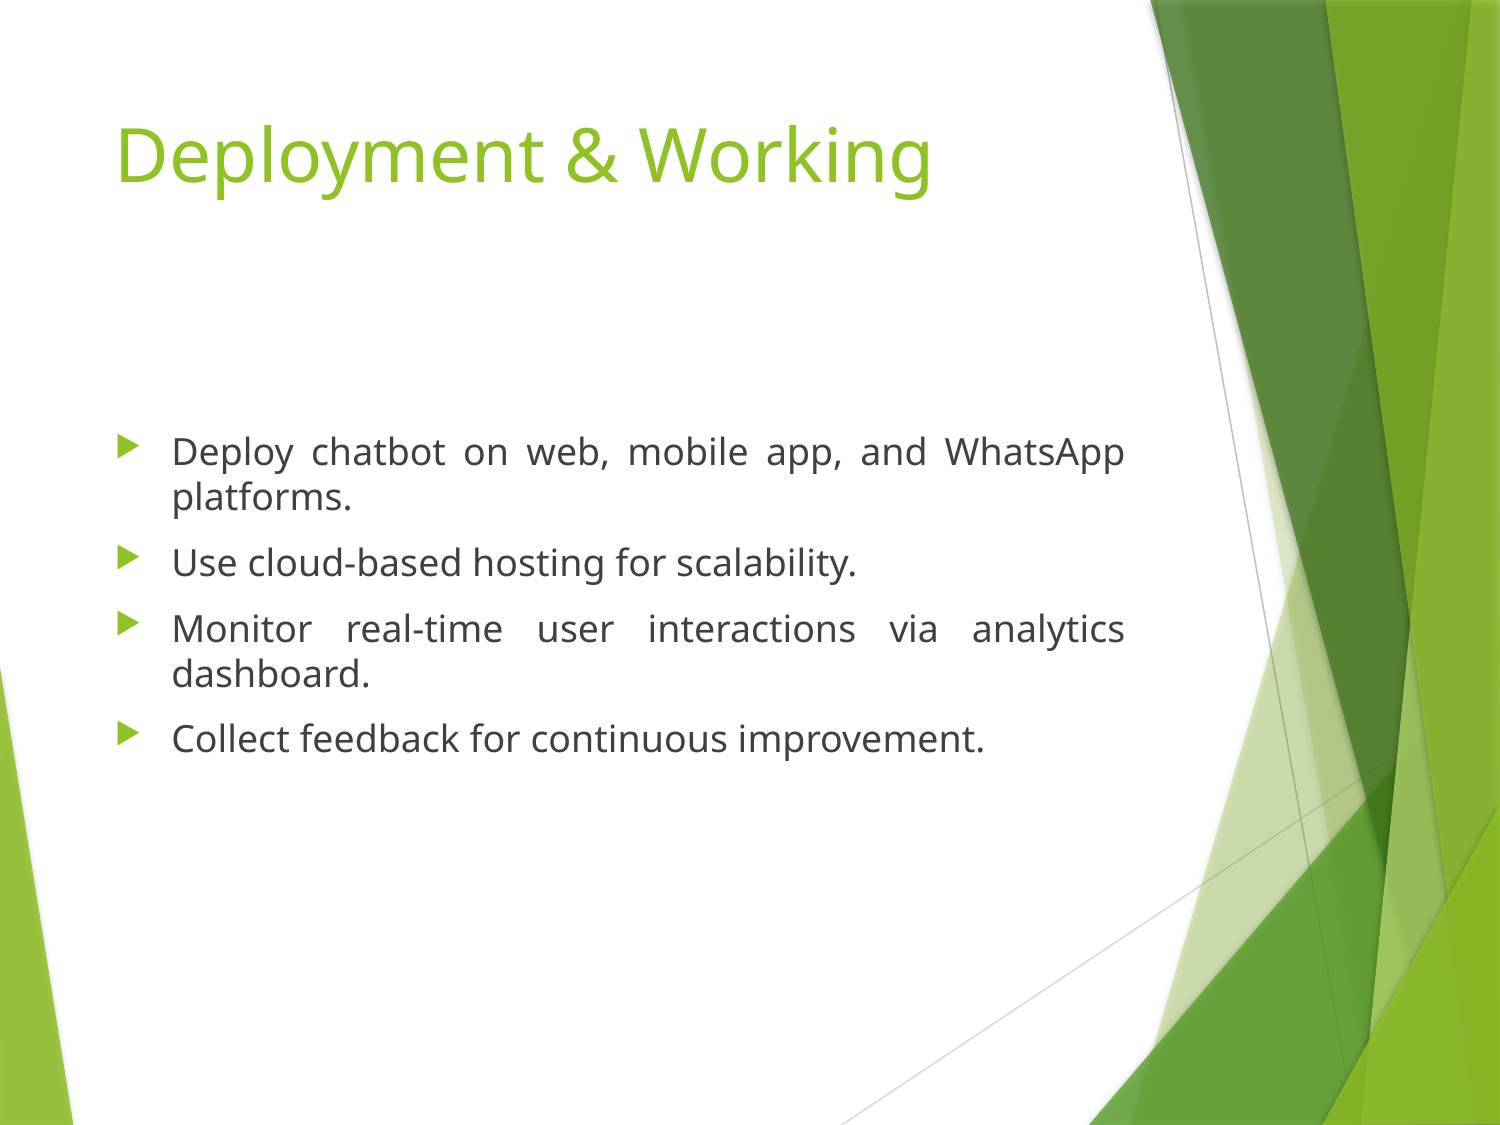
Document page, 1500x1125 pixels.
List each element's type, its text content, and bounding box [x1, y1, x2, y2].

title Deployment & Working [99, 99, 1142, 317]
list Deploy chatbot on web, mobile app, and WhatsApp platforms. Use cloud-based hosting for scalability. Monitor real-time user interactions via analytics dashboard. Collect feedback for continuous improvement. [99, 354, 1142, 992]
